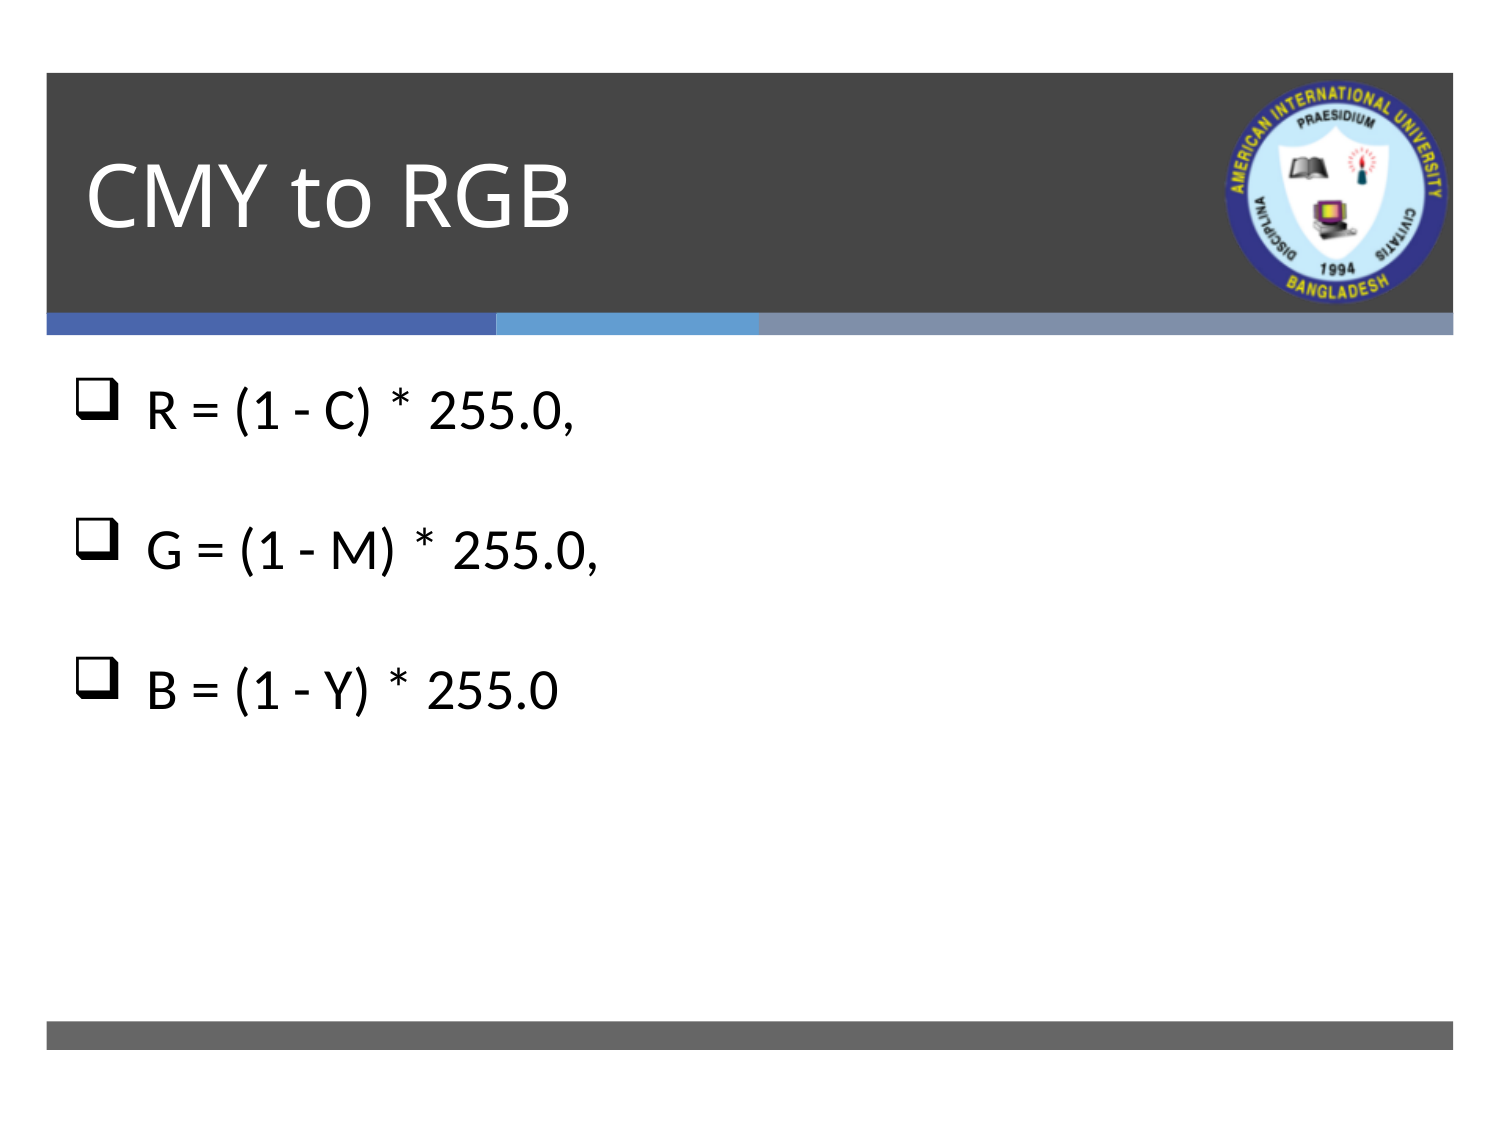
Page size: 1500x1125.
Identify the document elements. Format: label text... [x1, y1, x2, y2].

text_box R = (1 - C) * 255.0, G = (1 - M) * 255.0, B = (1 - Y) * 255.0 [37, 363, 1432, 729]
picture [1220, 75, 1454, 310]
title CMY to RGB [69, 73, 1351, 253]
